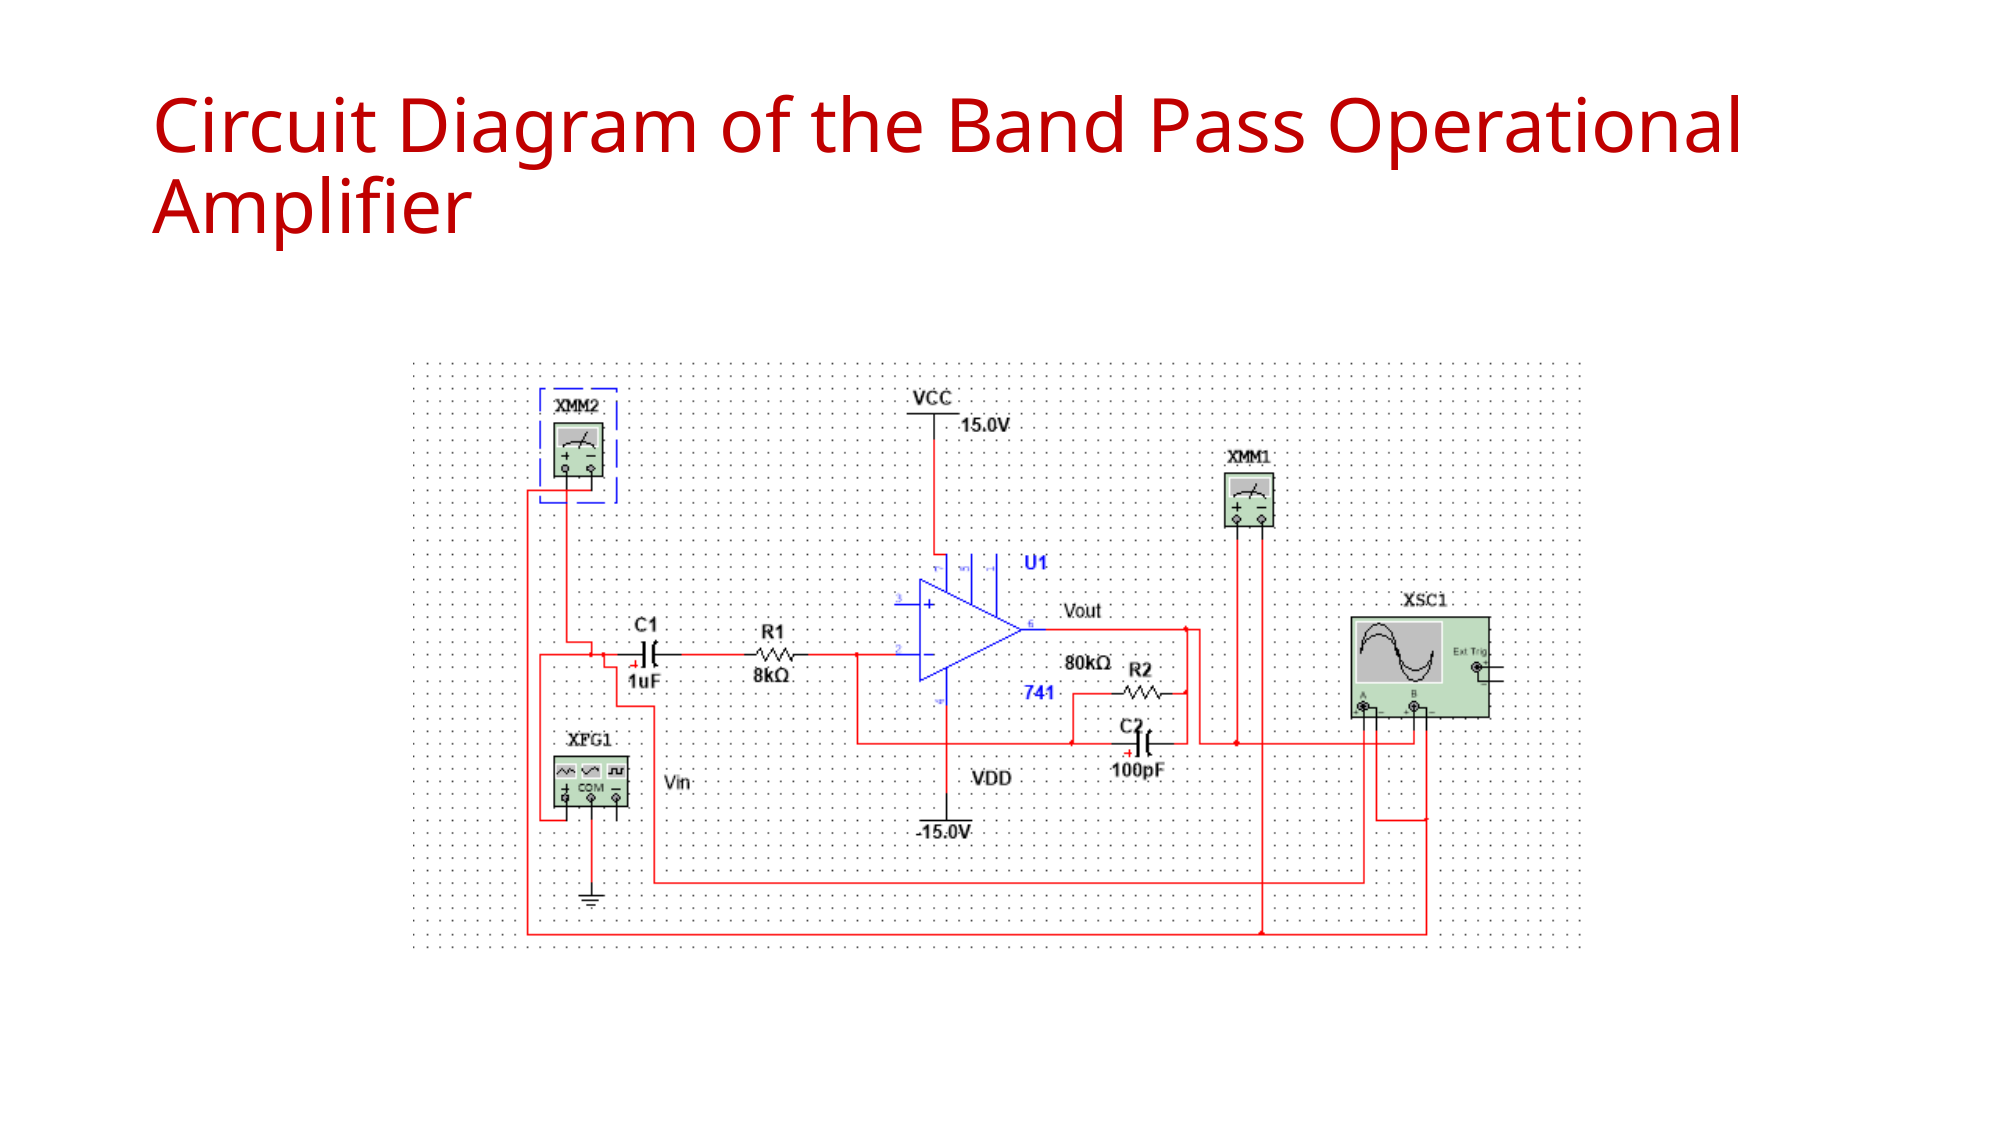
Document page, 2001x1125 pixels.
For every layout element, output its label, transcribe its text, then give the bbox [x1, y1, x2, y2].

title Circuit Diagram of the Band Pass Operational Amplifier [137, 59, 1863, 278]
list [413, 360, 1587, 953]
